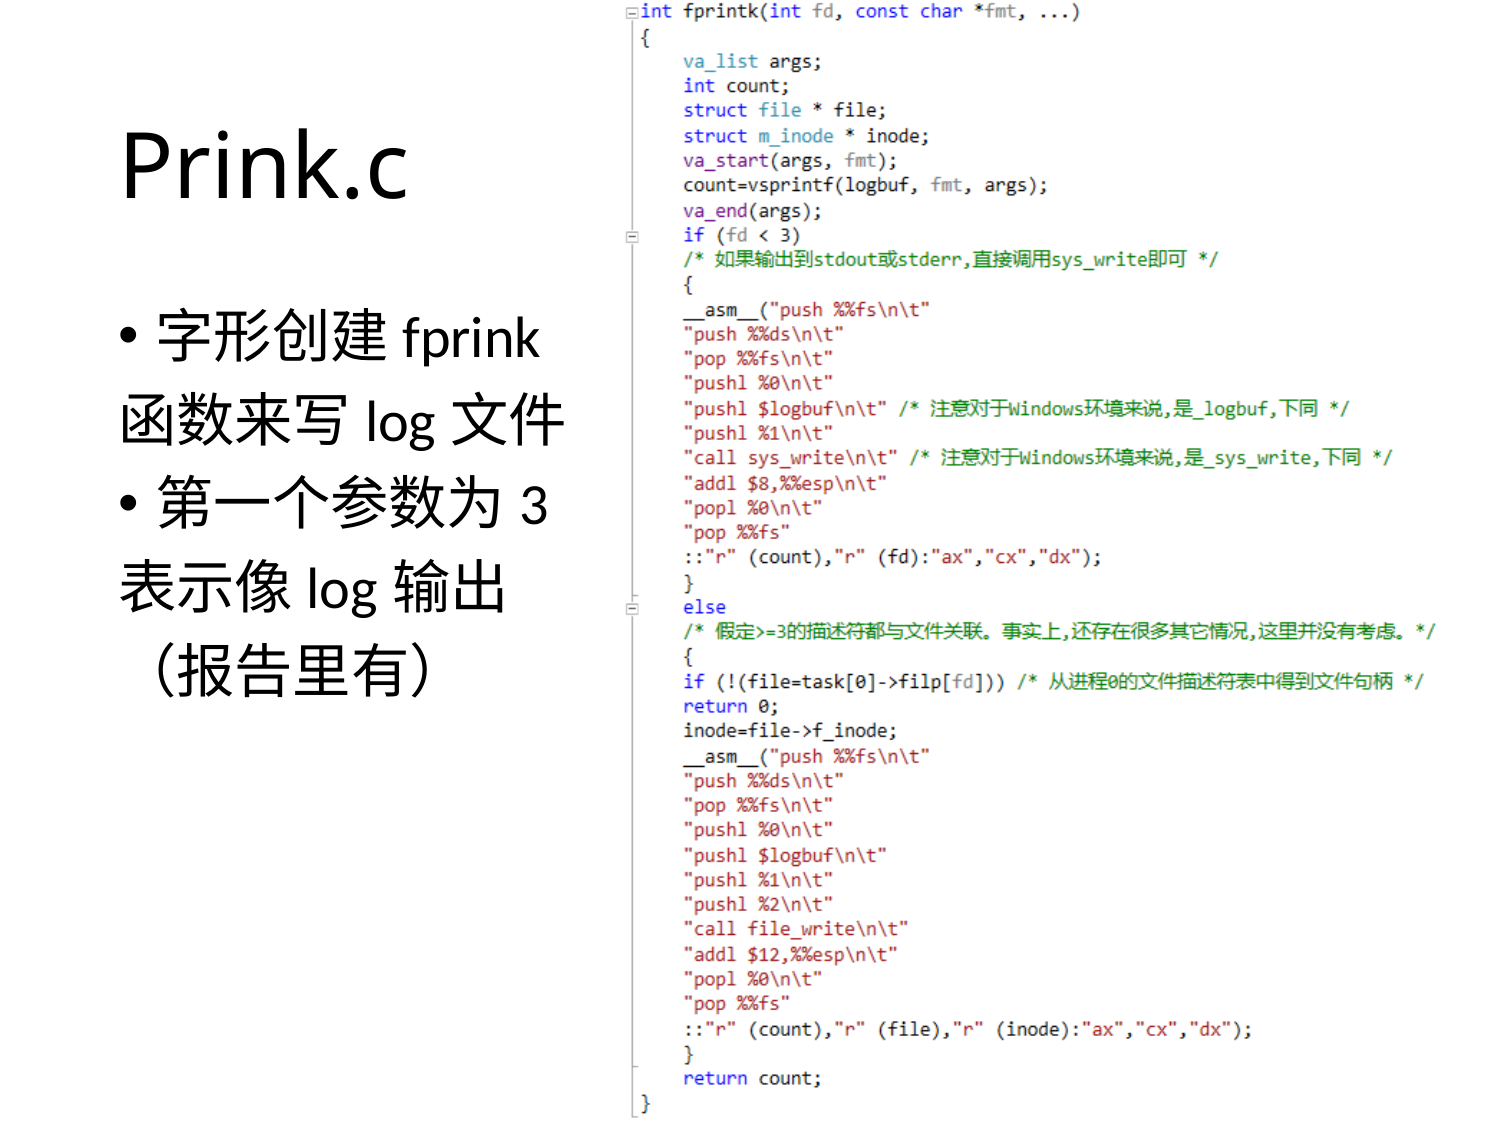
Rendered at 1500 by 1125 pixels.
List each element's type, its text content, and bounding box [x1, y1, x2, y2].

title Prink.c [103, 59, 615, 278]
picture [615, 0, 1500, 1125]
list 字形创建fprink 函数来写log文件 第一个参数为3 表示像log输出 （报告里有） [103, 299, 615, 1014]
